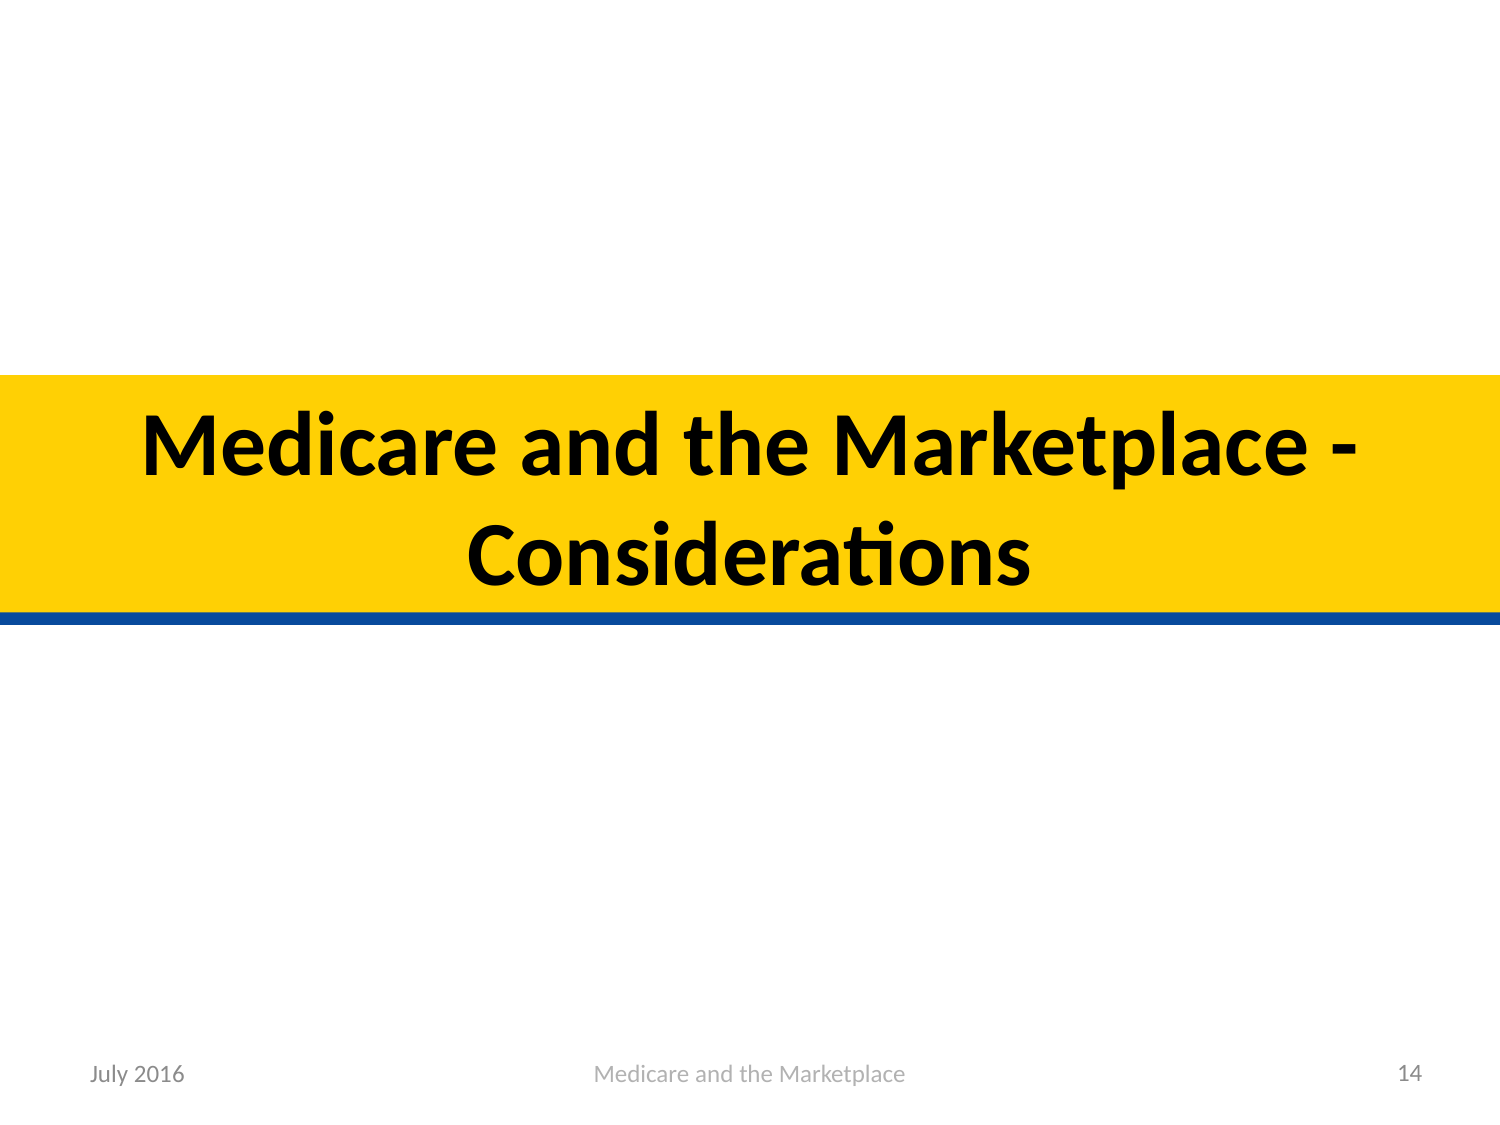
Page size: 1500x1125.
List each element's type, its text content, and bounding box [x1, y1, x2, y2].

slide_number 14 [1087, 1041, 1438, 1102]
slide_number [75, 1042, 425, 1103]
title Medicare and the Marketplace - Considerations [0, 375, 1500, 613]
footer Medicare and the Marketplace [512, 1042, 988, 1103]
